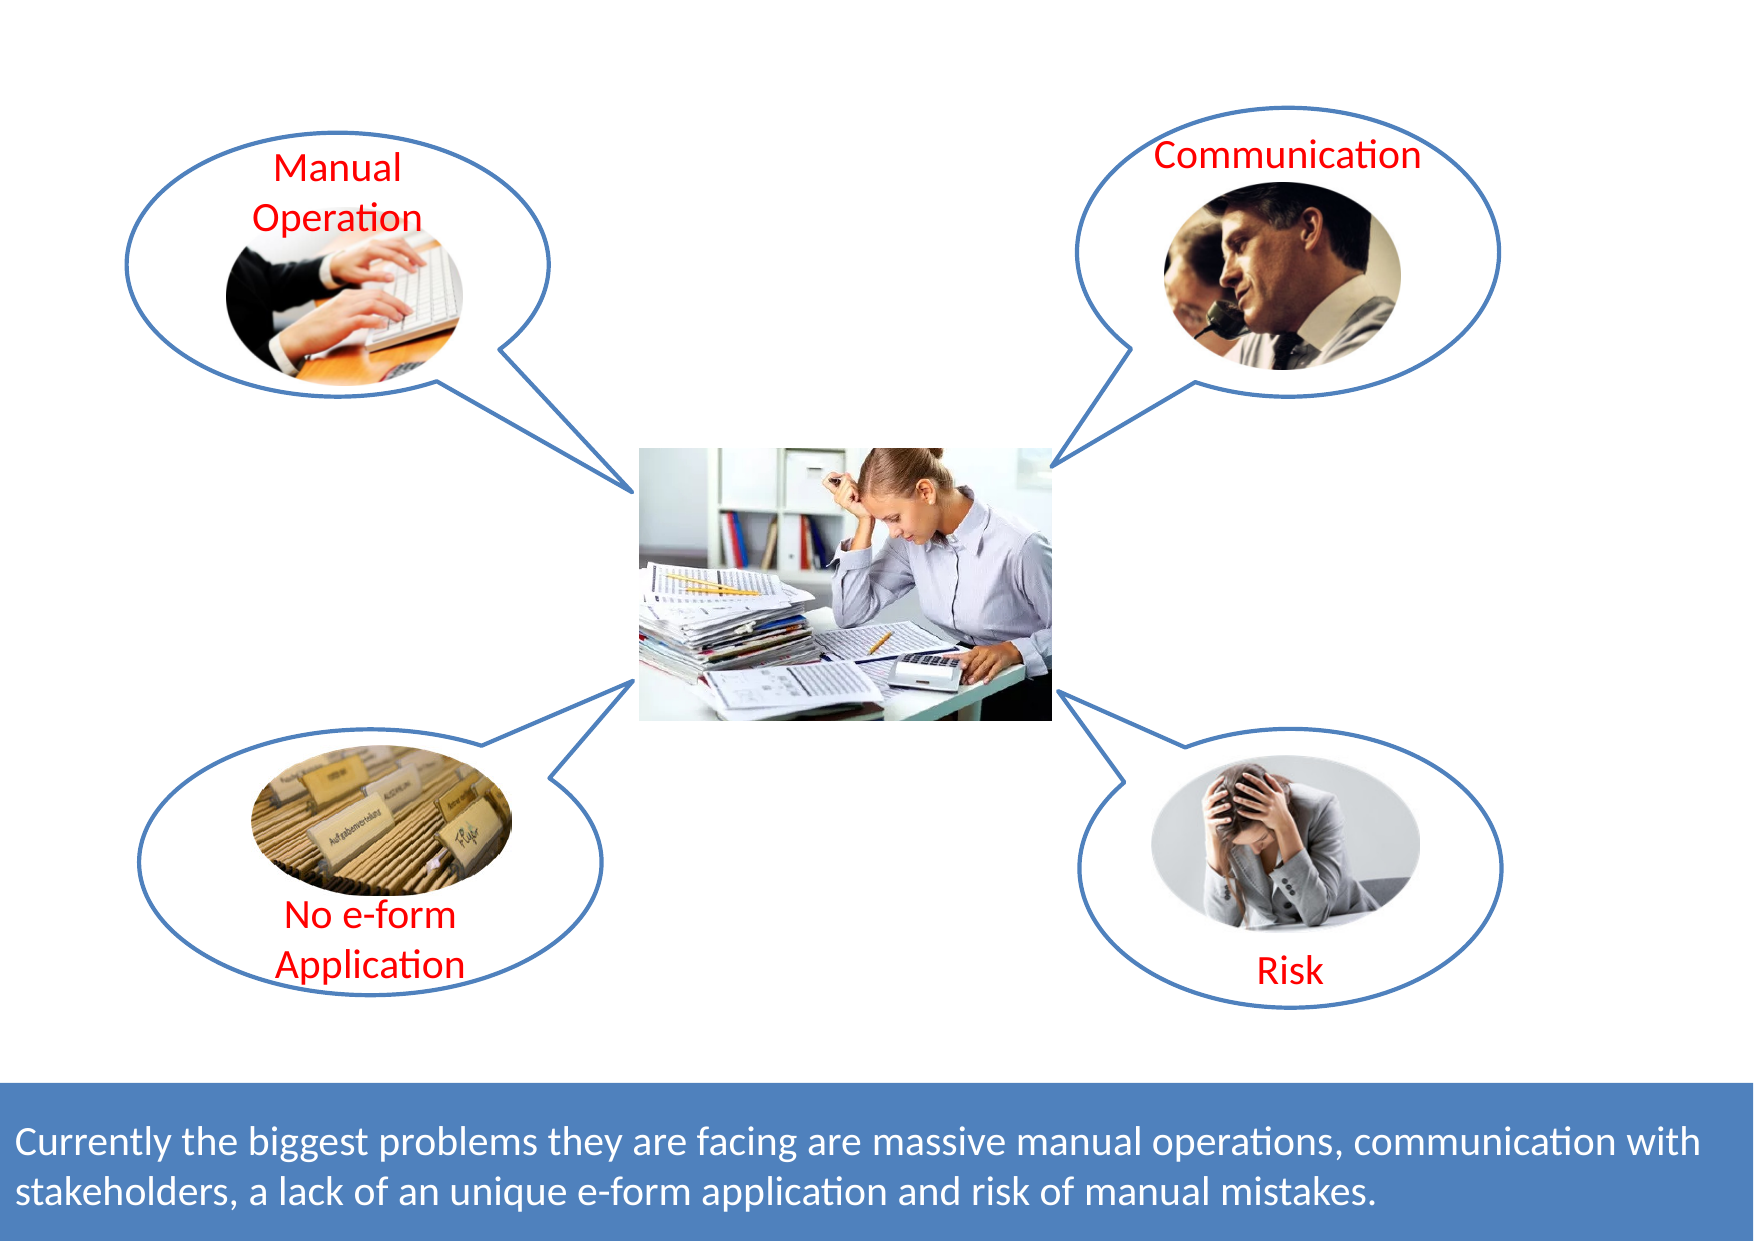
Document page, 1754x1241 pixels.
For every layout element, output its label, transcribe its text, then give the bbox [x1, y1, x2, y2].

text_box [1079, 728, 1502, 1008]
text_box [1076, 107, 1500, 397]
picture [638, 448, 1052, 721]
text_box Currently the biggest problems they are facing are massive manual operations, communication with stakeholders, a lack of an unique e-form application and risk of manual mistakes. [0, 1081, 1754, 1241]
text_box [138, 729, 602, 996]
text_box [126, 132, 549, 397]
